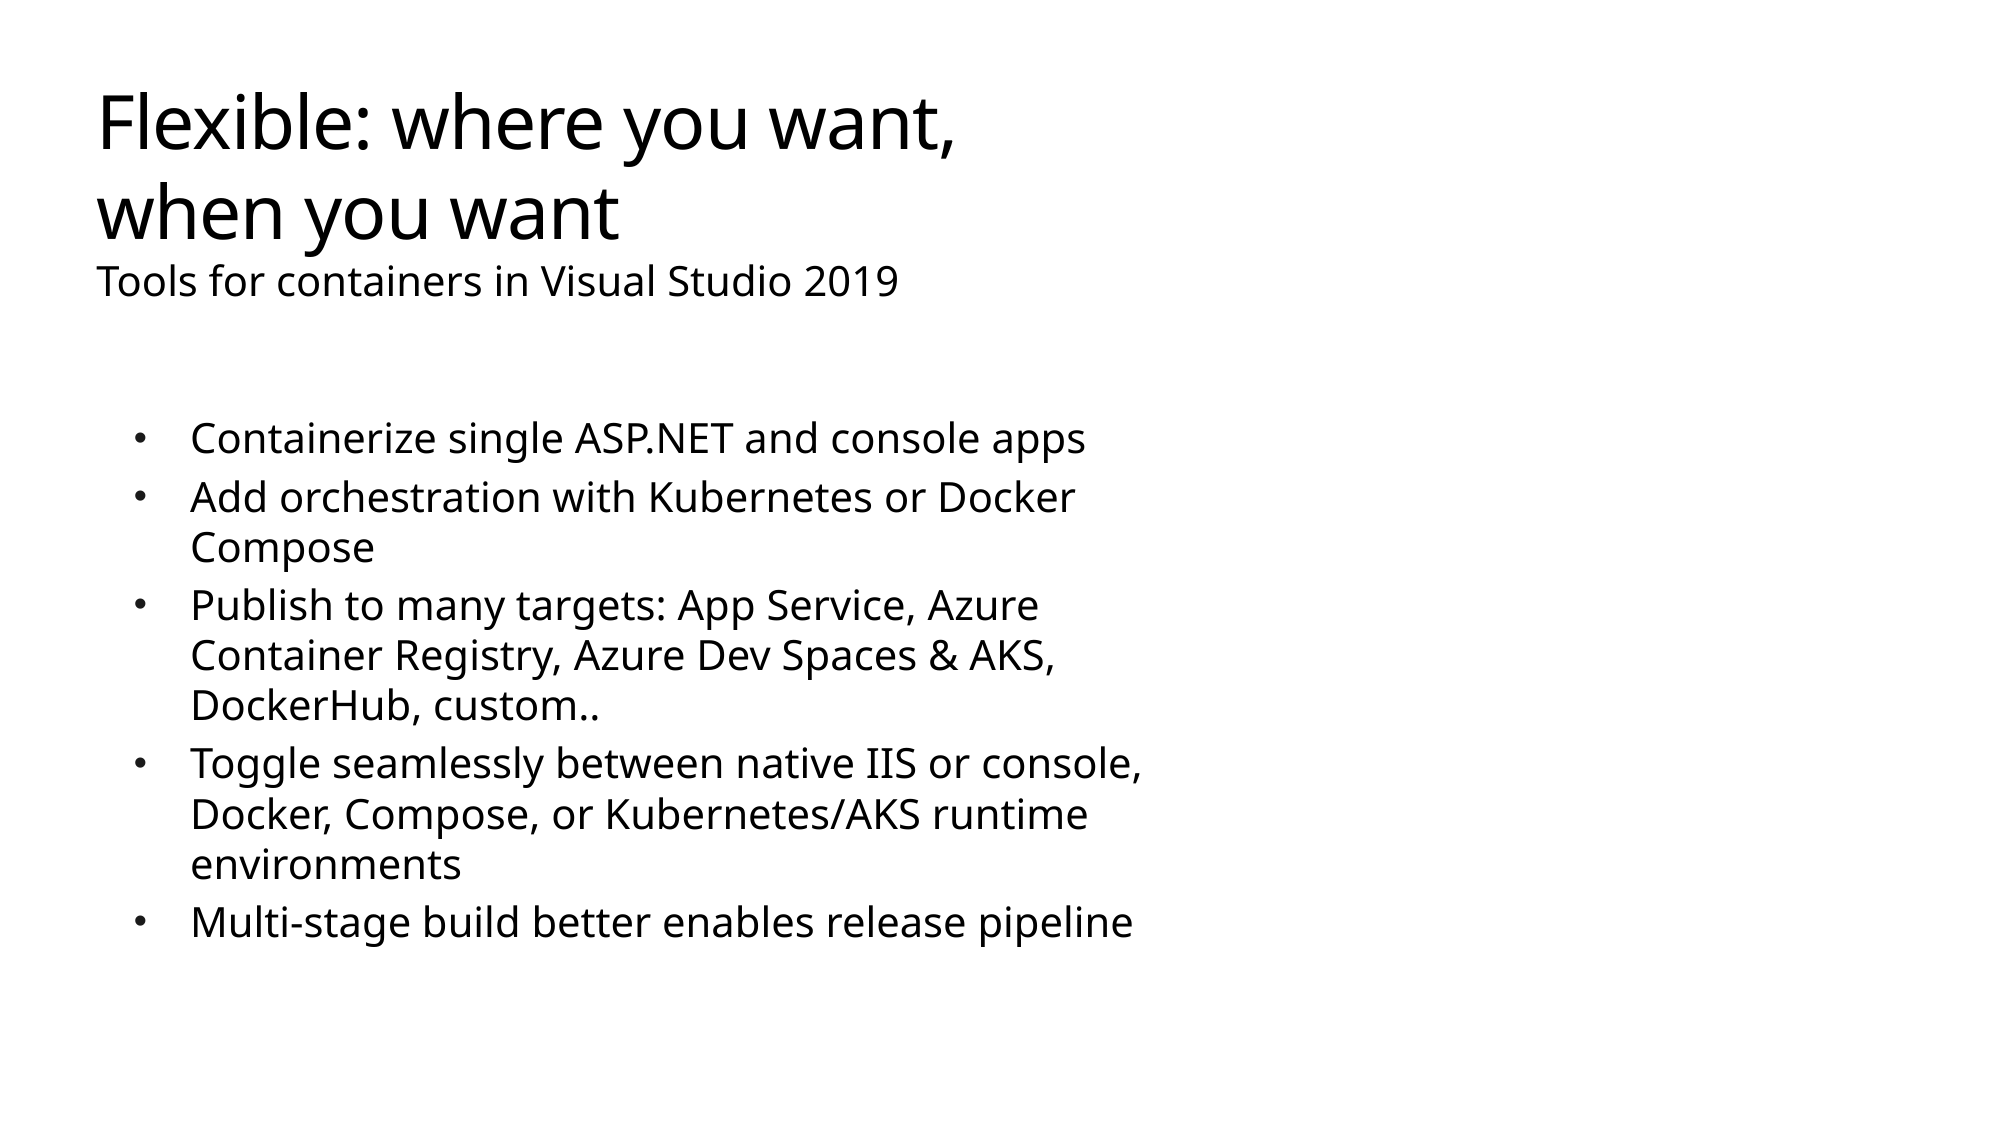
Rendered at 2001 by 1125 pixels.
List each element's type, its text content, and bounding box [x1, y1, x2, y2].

title Flexible: where you want, when you want Tools for containers in Visual Studio 2019 [96, 75, 1904, 308]
list Containerize single ASP.NET and console apps Add orchestration with Kubernetes or Docker Compose Publish to many targets: App Service, Azure Container Registry, Azure Dev Spaces & AKS, DockerHub, custom.. Toggle seamlessly between native IIS or console, Docker, Compose, or Kubernetes/AKS runtime environments Multi-stage build better enables release pipeline [96, 412, 1152, 958]
